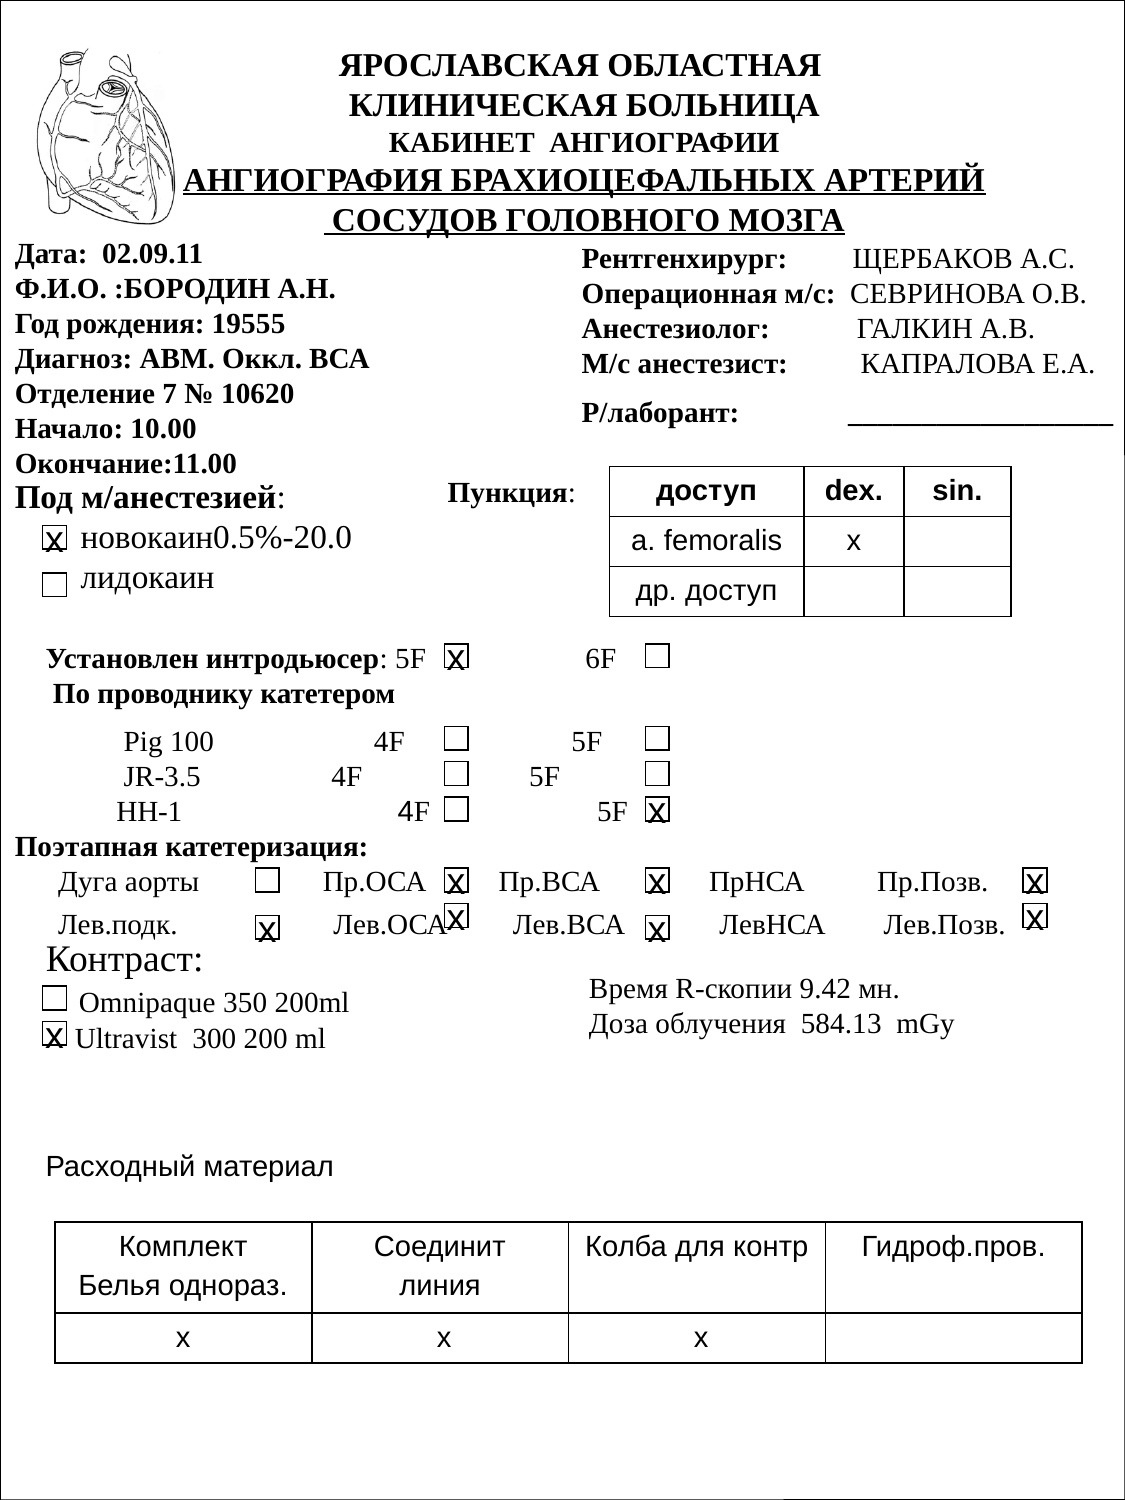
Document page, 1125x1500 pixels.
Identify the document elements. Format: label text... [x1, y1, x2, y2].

text_box [444, 797, 468, 821]
table_header Комплект Белья однораз. [56, 1223, 311, 1312]
table_cell др. доступ [610, 567, 803, 616]
text_box [444, 761, 468, 786]
table_header sin. [905, 467, 1010, 516]
table_cell х [56, 1314, 311, 1362]
text_box х [444, 903, 468, 928]
table_cell х [313, 1314, 568, 1362]
text_box [255, 868, 280, 892]
text_box х [645, 915, 669, 939]
text_box Дата: 02.09.11 Ф.И.О. :БОРОДИН А.Н. Год рождения: 19555 Диагноз: АВМ. Оккл. ВСА Отделение 7 № 10620 Начало: 10.00 Окончание:11.00 [1, 135, 497, 419]
text_box [645, 761, 669, 786]
table_header доступ [610, 467, 803, 516]
text_box [42, 986, 67, 1010]
text_box [645, 643, 669, 668]
text_box х [42, 525, 67, 550]
text_box Контраст: Omnipaque 350 200ml Ultravist 300 200 ml [31, 985, 590, 1097]
text_box х [255, 915, 280, 939]
text_box ЯРОСЛАВСКАЯ ОБЛАСТНАЯ КЛИНИЧЕСКАЯ БОЛЬНИЦА КАБИНЕТ АНГИОГРАФИИ АНГИОГРАФИЯ БРАХИОЦЕФАЛЬНЫХ АРТЕРИЙ СОСУДОВ ГОЛОВНОГО МОЗГА [78, 29, 1091, 252]
table_cell х [805, 517, 903, 566]
text_box Рентгенхирург: ЩЕРБАКОВ А.С. Операционная м/с: СЕВРИНОВА О.В. Анестезиолог: ГАЛКИН А.В. М/с анестезист: КАПРАЛОВА Е.А. Р/лаборант: __________________ [566, 231, 1125, 436]
text_box Расходный материал [30, 1139, 1000, 1295]
text_box Установлен интродьюсер: 5F 6F По проводнику катетером [30, 631, 980, 714]
table_cell х [569, 1314, 825, 1362]
table_cell [826, 1314, 1081, 1362]
text_box х [645, 797, 669, 821]
text_box Пункция: [432, 466, 592, 517]
text_box х [1023, 903, 1047, 928]
table_cell [905, 567, 1010, 616]
table_header Колба для контр [569, 1223, 825, 1312]
text_box х [444, 868, 468, 892]
text_box х [1023, 868, 1047, 892]
text_box х [444, 643, 468, 668]
table_cell a. femoralis [610, 517, 803, 566]
table_header Соединит линия [313, 1223, 568, 1312]
text_box [645, 726, 669, 750]
table_header dex. [805, 467, 903, 516]
table_cell [905, 517, 1010, 566]
picture [34, 46, 176, 225]
table_cell [805, 567, 903, 616]
text_box х [42, 1021, 67, 1046]
table_header Гидроф.пров. [826, 1223, 1081, 1312]
text_box Под м/анестезией: новокаин0.5%-20.0 лидокаин [1, 419, 513, 714]
text_box [42, 572, 67, 597]
text_box [444, 726, 468, 750]
text_box Время R-скопии 9.42 мн. Доза облучения 584.13 mGy [574, 985, 1043, 1048]
text_box Pig 100 4F 5F JR-3.5 4F 5F HH-1 4F 5F Поэтапная катетеризация: Дуга аорты Пр.ОСА Пр.ВСА ПрНСА Пр.Позв. Лев.подк. Лев.ОСА Лев.ВСА ЛевНСА Лев.Позв. [1, 714, 1125, 985]
text_box х [645, 868, 669, 892]
